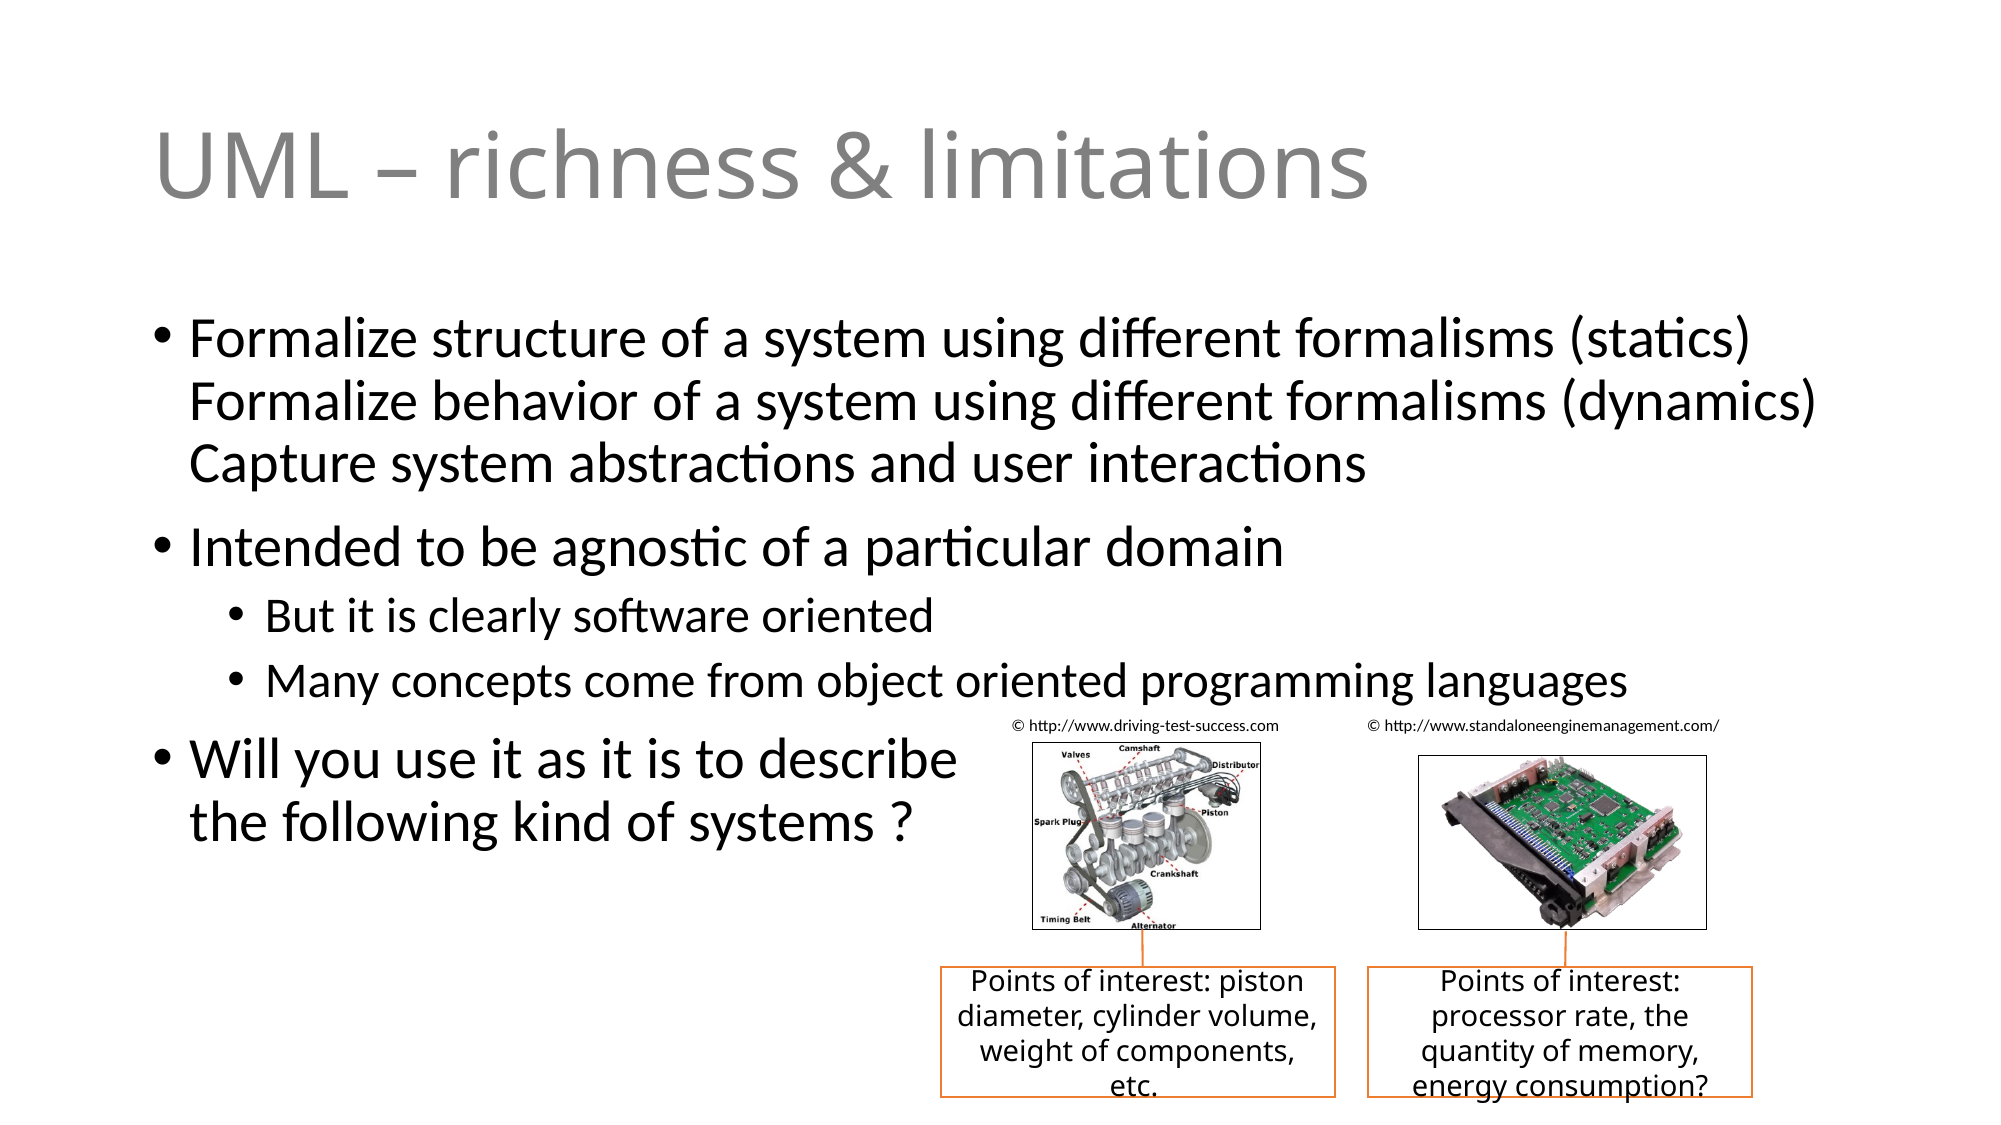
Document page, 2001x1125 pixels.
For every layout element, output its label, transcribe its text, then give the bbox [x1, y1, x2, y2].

list Formalize structure of a system using different formalisms (statics) Formalize behavior of a system using different formalisms (dynamics) Capture system abstractions and user interactions Intended to be agnostic of a particular domain But it is clearly software oriented Many concepts come from object oriented programming languages Will you use it as it is to describe the following kind of systems ? [137, 299, 1863, 1014]
picture [1418, 754, 1707, 930]
title UML – richness & limitations [137, 59, 1863, 278]
picture [1032, 742, 1261, 930]
text_box © http://www.driving-test-success.com [978, 707, 1313, 742]
text_box Points of interest: processor rate, the quantity of memory, energy consumption? [1367, 931, 1753, 1098]
text_box Points of interest: piston diameter, cylinder volume, weight of components, etc. [940, 930, 1336, 1098]
text_box © http://www.standaloneenginemanagement.com/ [1334, 707, 1753, 743]
